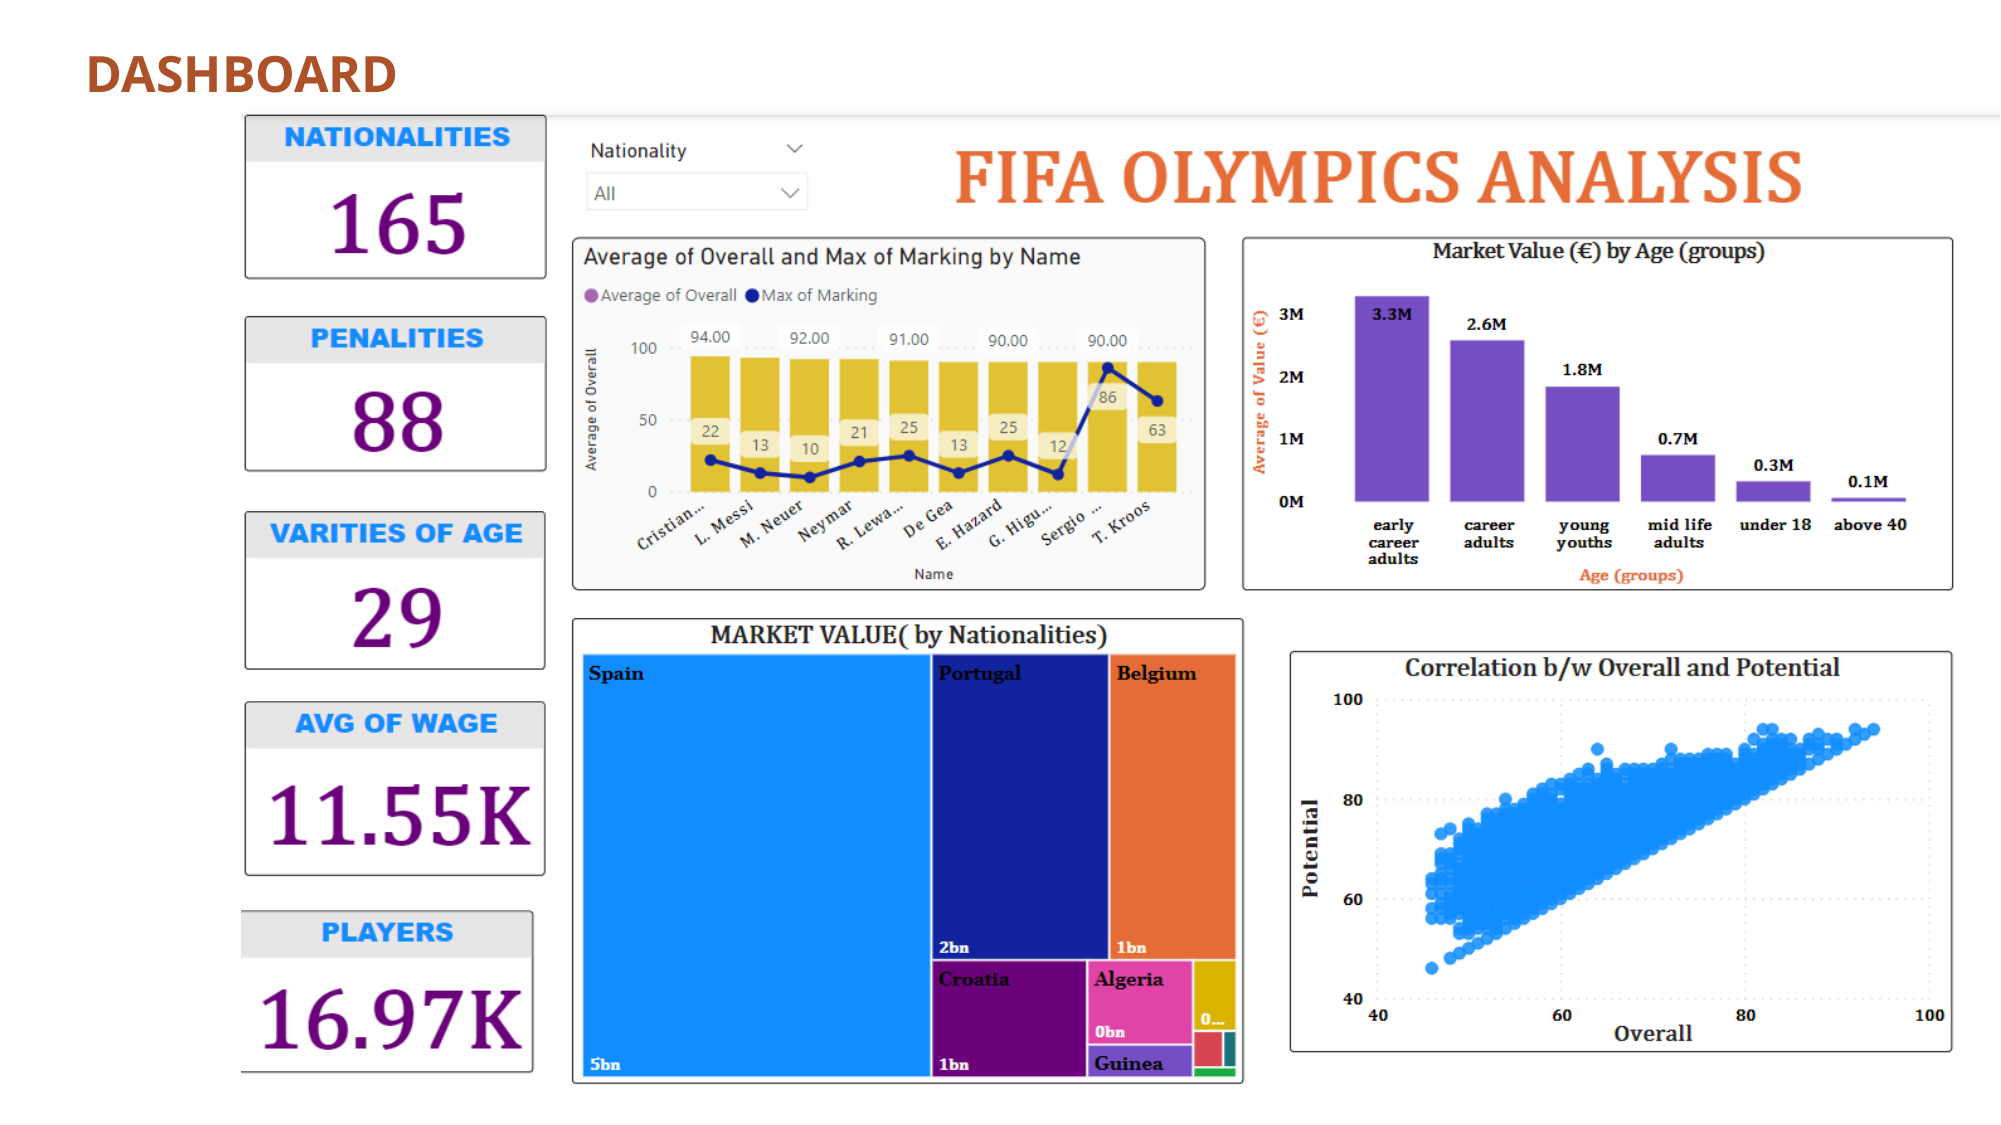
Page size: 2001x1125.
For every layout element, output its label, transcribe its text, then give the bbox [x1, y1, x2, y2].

picture [241, 111, 2000, 1099]
text_box DASHBOARD [70, 35, 1870, 111]
